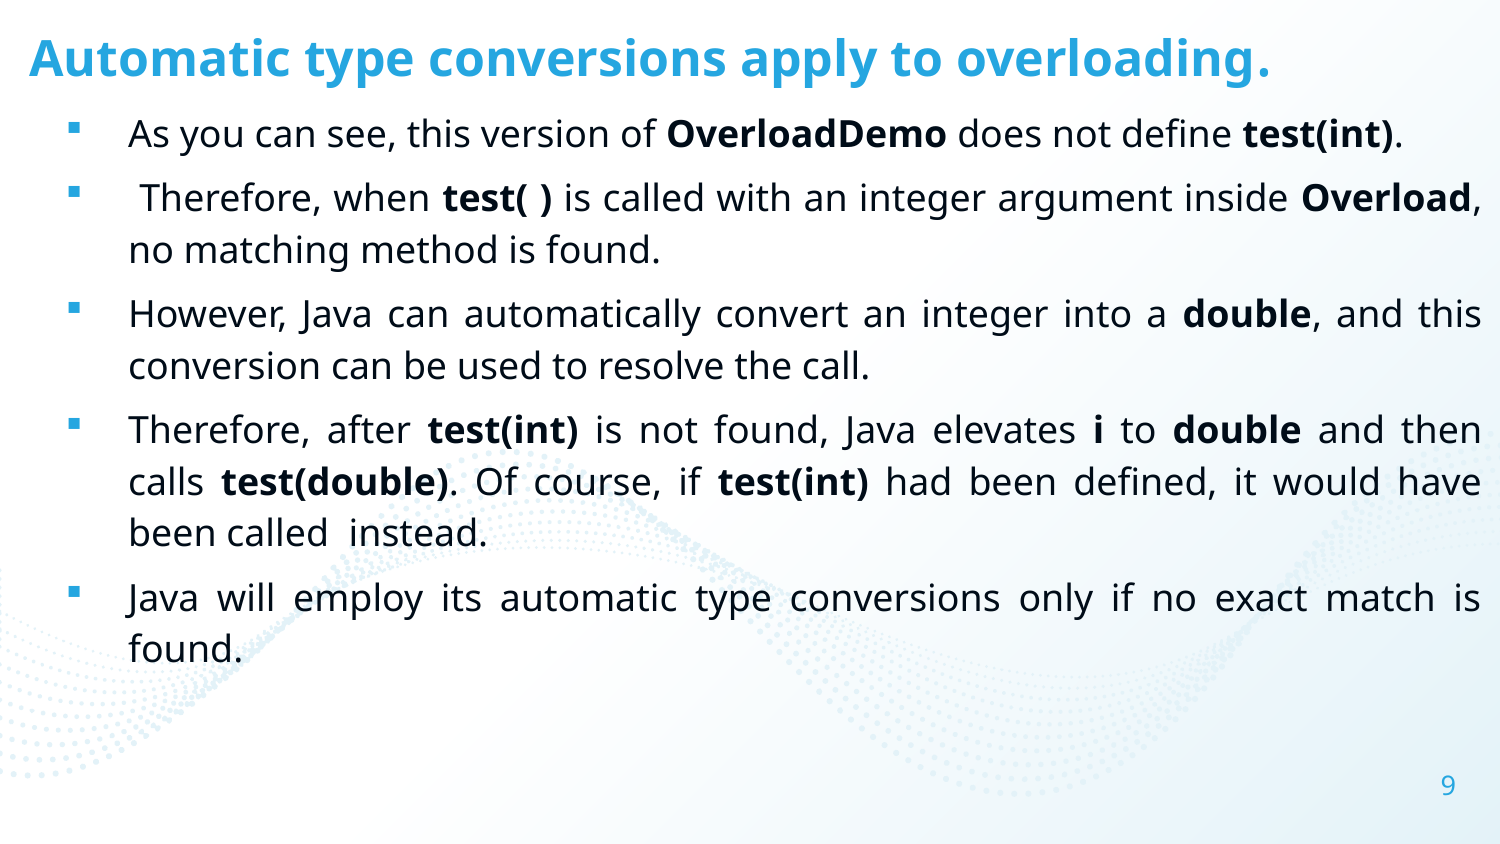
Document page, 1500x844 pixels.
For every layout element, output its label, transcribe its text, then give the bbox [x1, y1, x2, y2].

title Automatic type conversions apply to overloading. [29, 20, 1388, 92]
list As you can see, this version of OverloadDemo does not define test(int). Therefore, when test( ) is called with an integer argument inside Overload, no matching method is found. However, Java can automatically convert an integer into a double, and this conversion can be used to resolve the call. Therefore, after test(int) is not found, Java elevates i to double and then calls test(double). Of course, if test(int) had been defined, it would have been called instead. Java will employ its automatic type conversions only if no exact match is found. [53, 102, 1483, 824]
slide_number 9 [1366, 754, 1457, 819]
